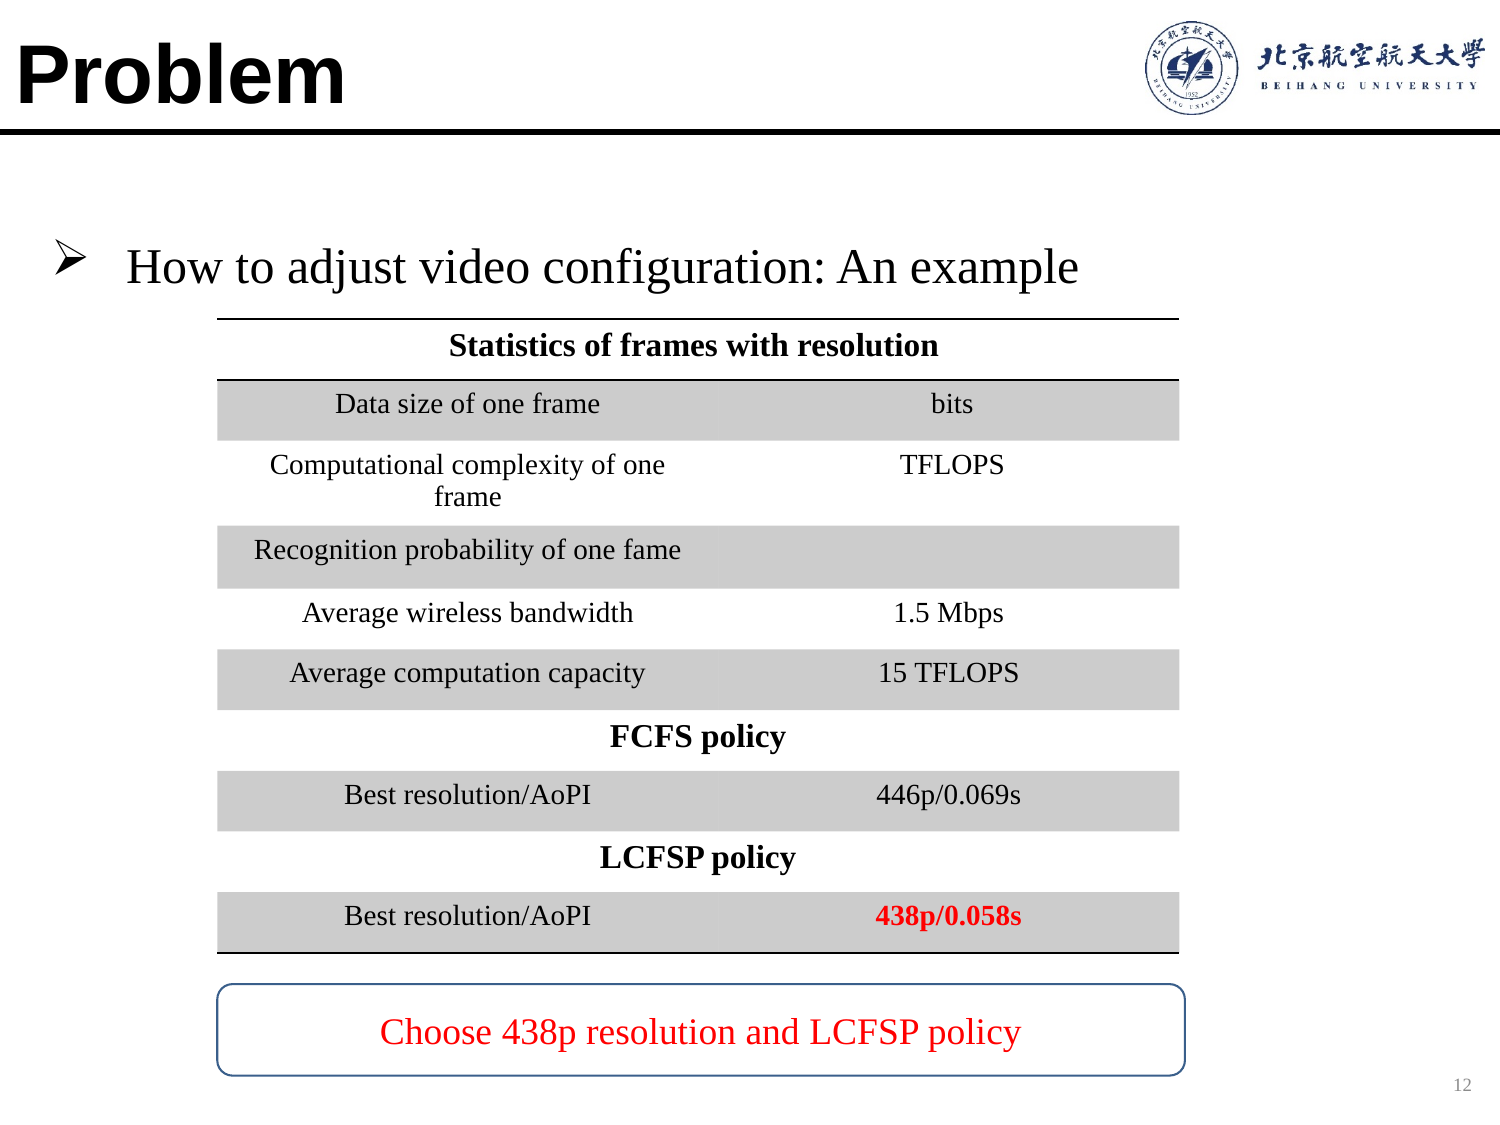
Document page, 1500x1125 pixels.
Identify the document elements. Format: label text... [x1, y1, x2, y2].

text_box Choose 438p resolution and LCFSP policy [216, 983, 1186, 1077]
title Problem [0, 0, 1227, 157]
text_box How to adjust video configuration: An example [36, 195, 1403, 676]
picture [1227, 21, 1485, 115]
slide_number 12 [1149, 1053, 1488, 1114]
